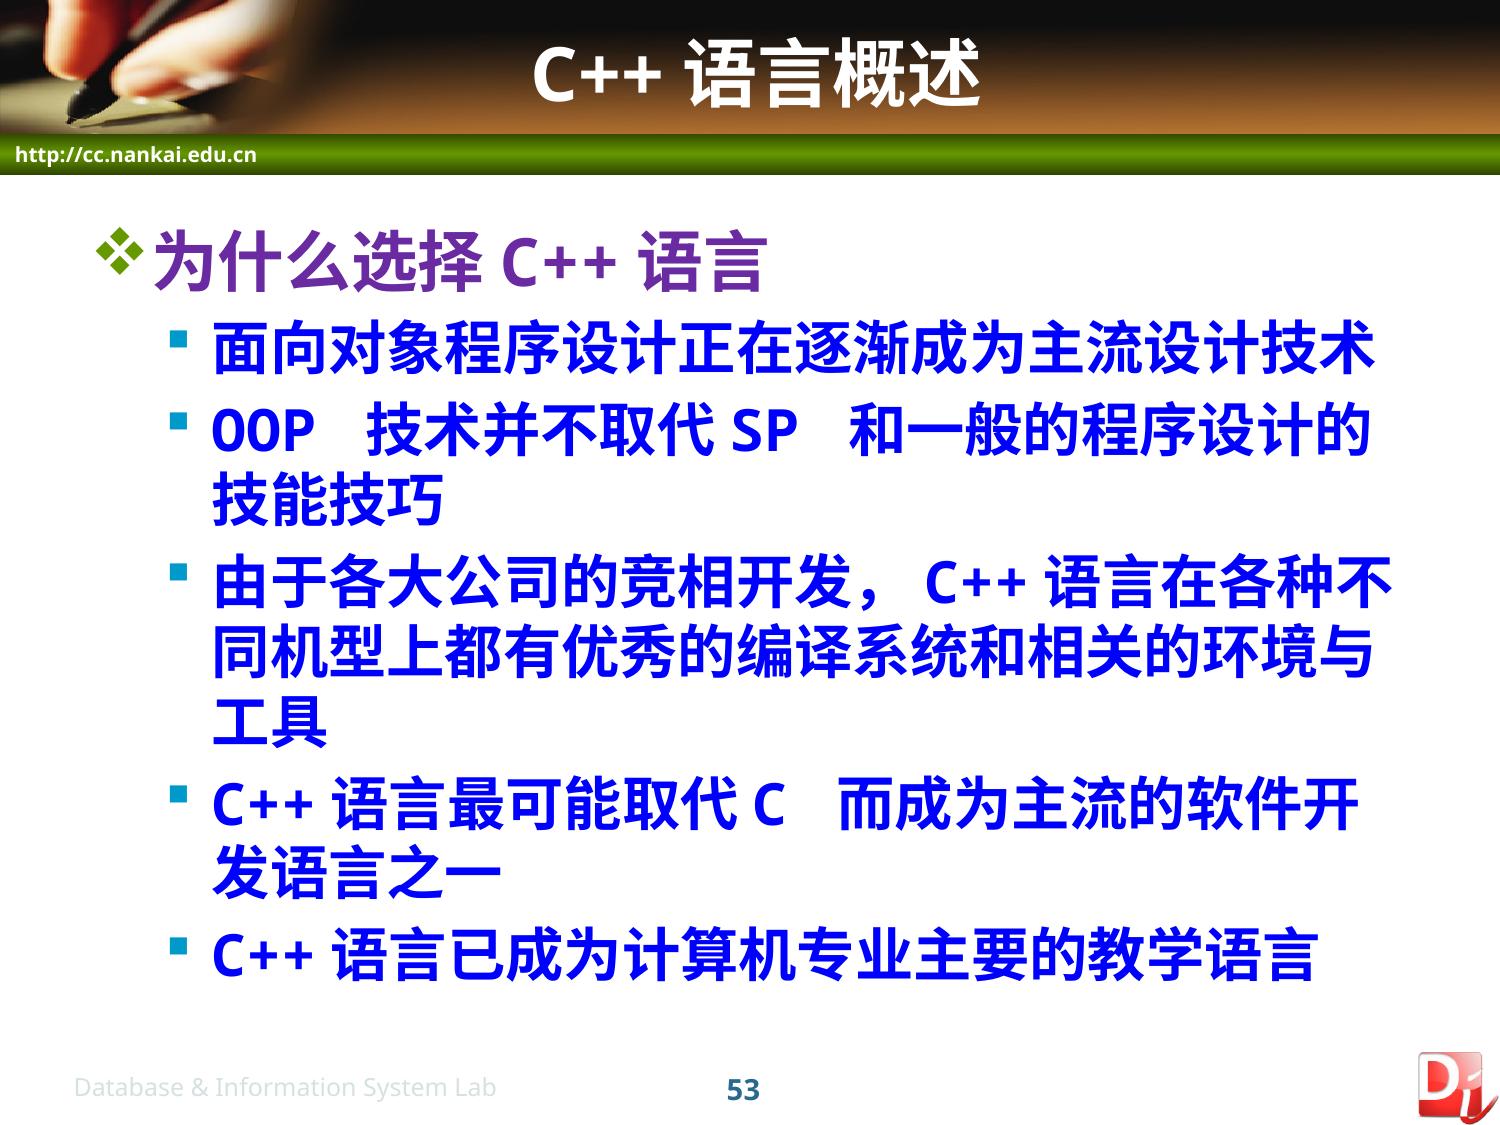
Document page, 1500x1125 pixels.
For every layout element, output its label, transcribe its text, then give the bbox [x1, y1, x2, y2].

list 为什么选择C++语言 面向对象程序设计正在逐渐成为主流设计技术 OOP 技术并不取代SP 和一般的程序设计的技能技巧 由于各大公司的竞相开发，C++语言在各种不同机型上都有优秀的编译系统和相关的环境与工具 C++语言最可能取代C 而成为主流的软件开发语言之一 C++语言已成为计算机专业主要的教学语言 [74, 212, 1413, 1038]
title C++语言概述 [74, 24, 1438, 118]
footer Database & Information System Lab [58, 1064, 598, 1114]
slide_number 53 [607, 1063, 880, 1112]
picture [1417, 1052, 1500, 1125]
picture [0, 0, 1500, 134]
